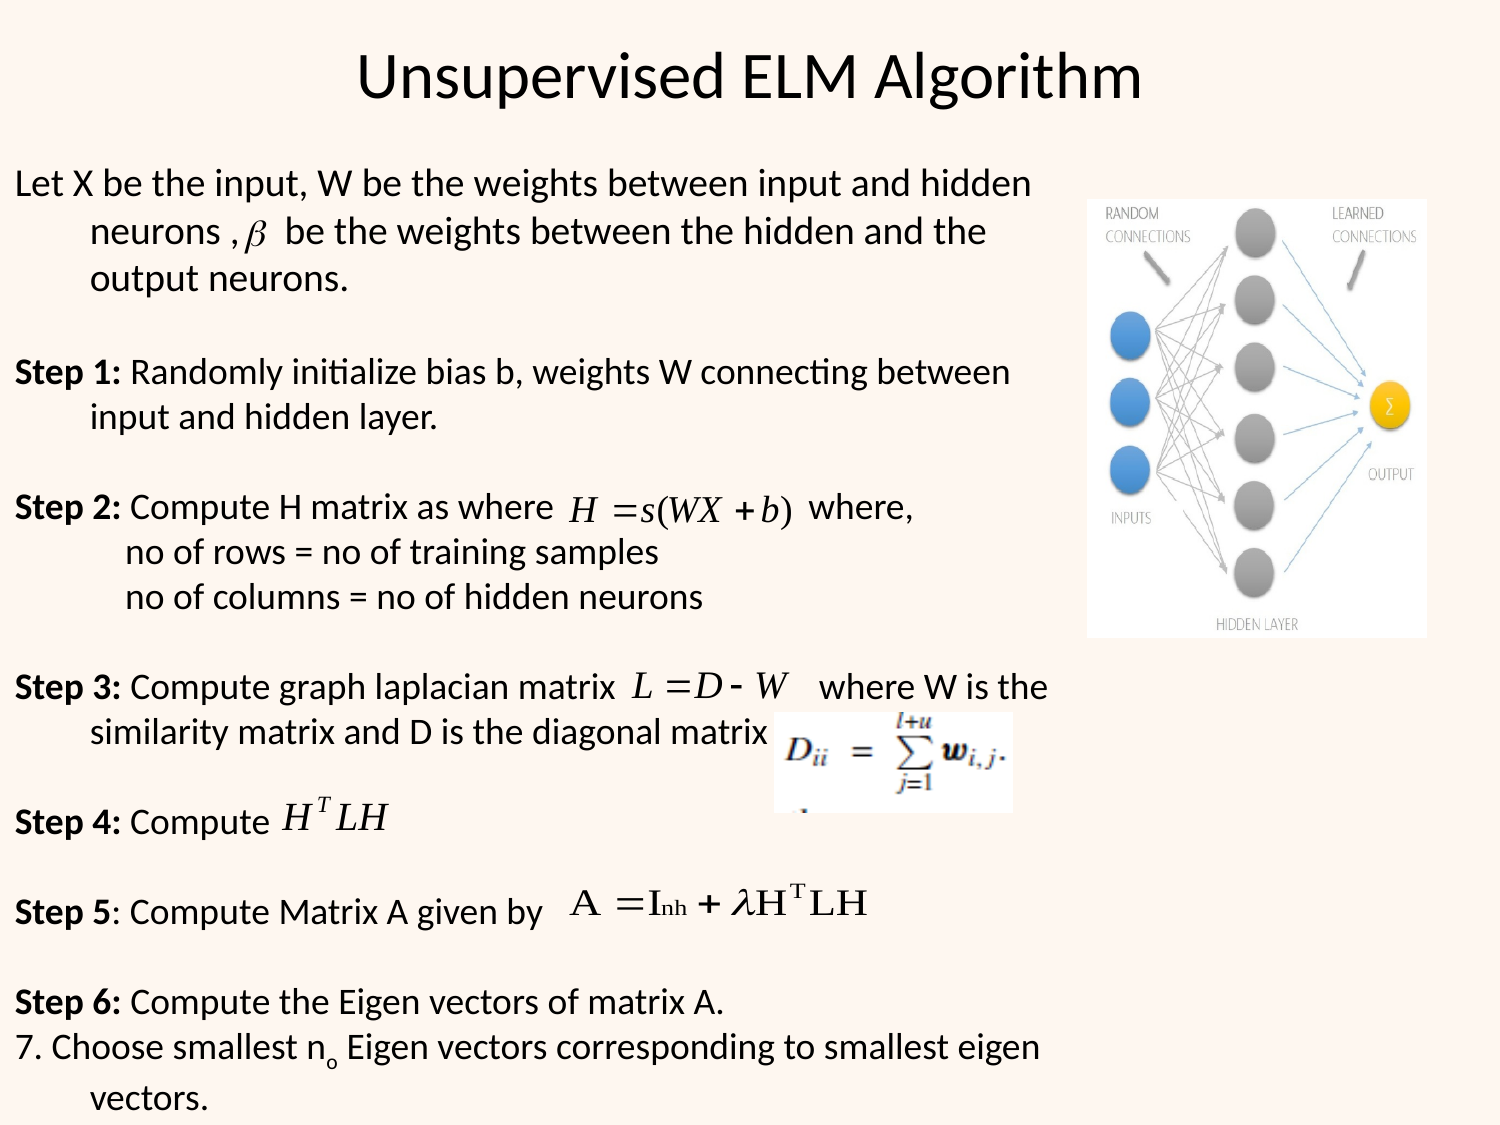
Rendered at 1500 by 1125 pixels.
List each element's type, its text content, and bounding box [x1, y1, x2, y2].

text_box Let X be the input, W be the weights between input and hidden neurons , be the weights between the hidden and the output neurons. Step 1: Randomly initialize bias b, weights W connecting between input and hidden layer. Step 2: Compute H matrix as where where, no of rows = no of training samples no of columns = no of hidden neurons Step 3: Compute graph laplacian matrix where W is the similarity matrix and D is the diagonal matrix Step 4: Compute Step 5: Compute Matrix A given by Step 6: Compute the Eigen vectors of matrix A. 7. Choose smallest no Eigen vectors corresponding to smallest eigen vectors. 8. Normalize the eigen vectors 9. Calculate embedded matrix E = Hβ. 10. Apply SOM/K-means to embedded matrix. [0, 149, 1075, 1125]
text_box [562, 487, 801, 539]
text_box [237, 212, 276, 263]
text_box Unsupervised ELM Algorithm [0, 24, 1500, 120]
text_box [624, 662, 801, 708]
picture [774, 712, 1013, 813]
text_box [274, 787, 399, 838]
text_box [562, 874, 876, 926]
picture [1087, 199, 1427, 638]
